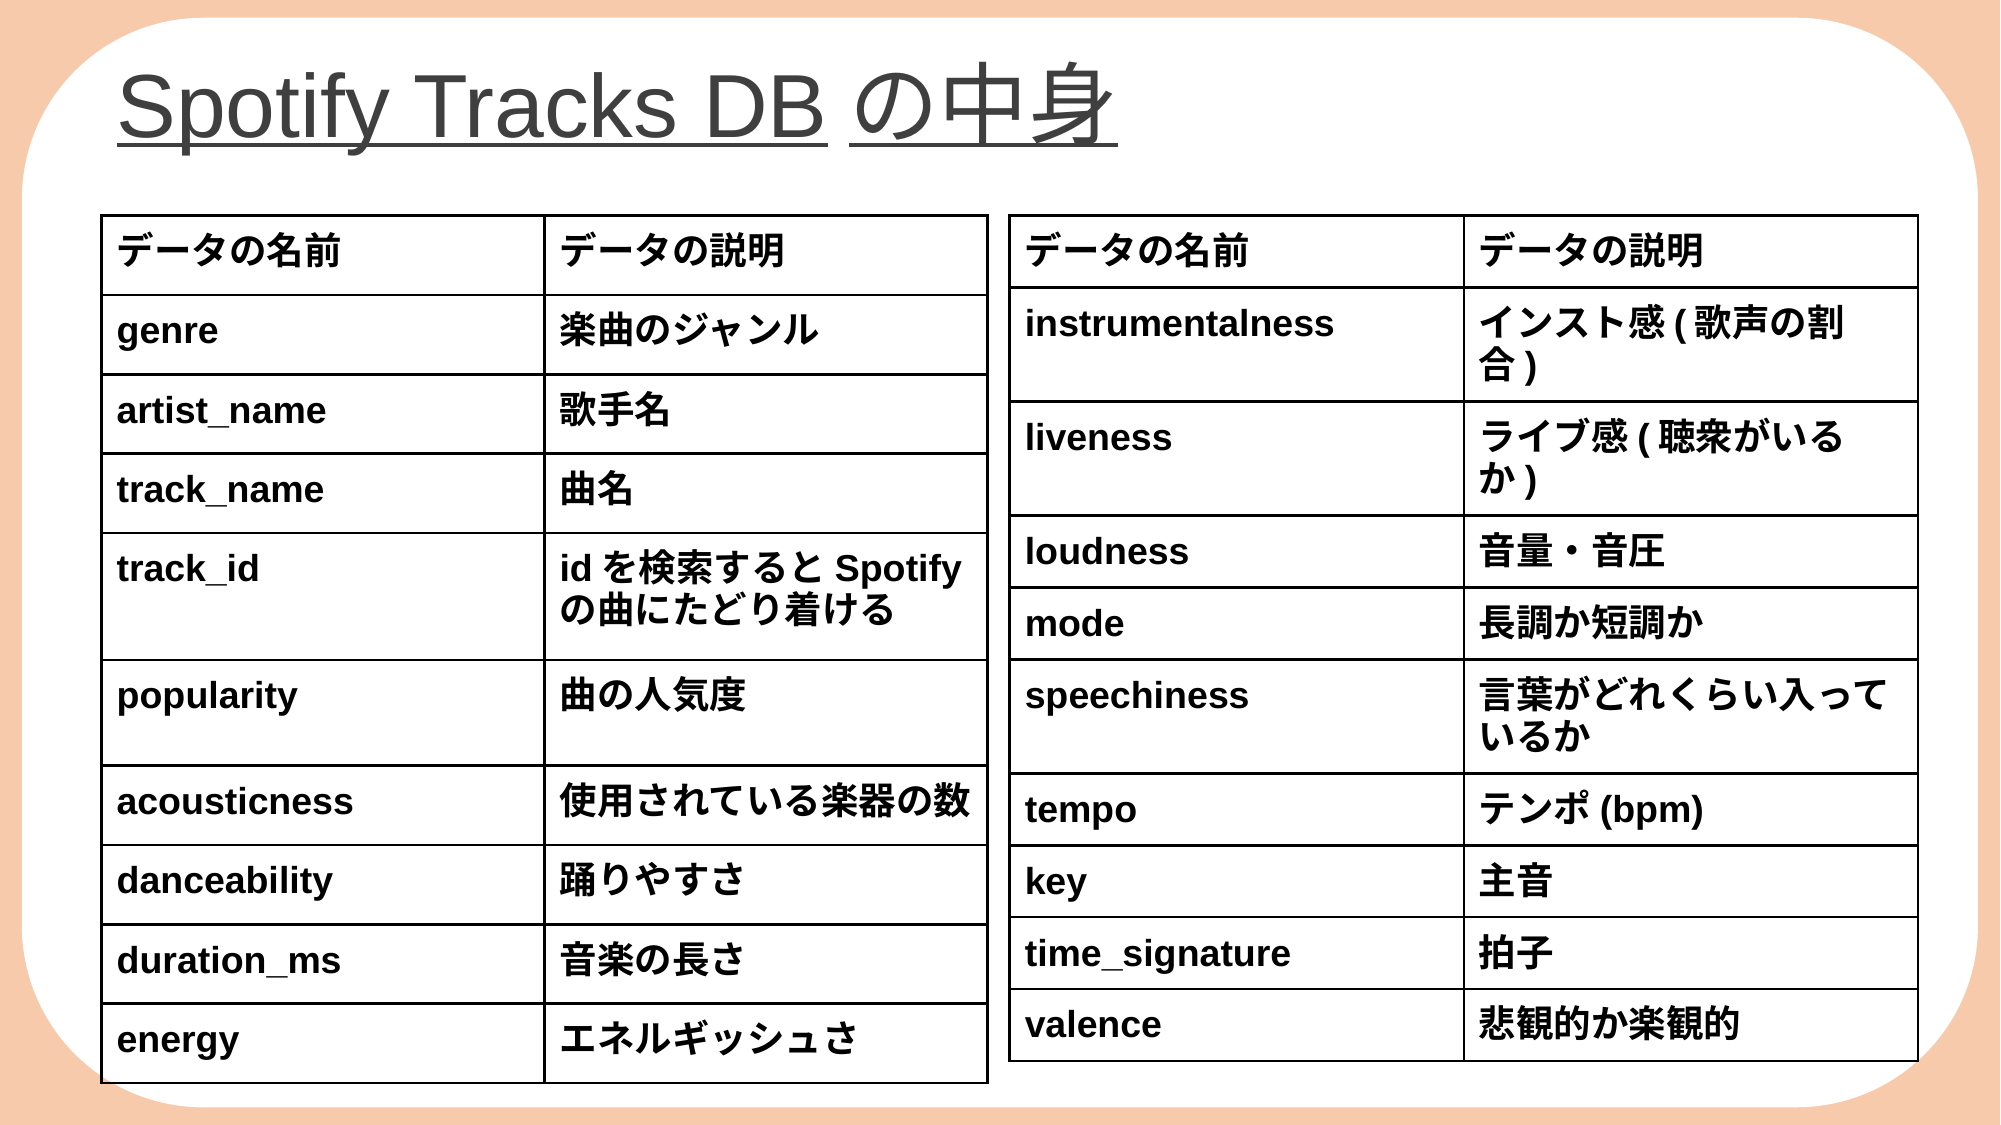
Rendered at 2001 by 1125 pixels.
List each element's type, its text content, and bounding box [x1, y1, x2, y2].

table_cell 悲観的か楽観的 [1465, 990, 1917, 1060]
text_box [114, 226, 1917, 1108]
table_cell インスト感(歌声の割合) [1465, 289, 1917, 400]
table_cell エネルギッシュさ [546, 1005, 986, 1082]
subtitle Spotify Tracks DBの中身 [101, 52, 1251, 226]
table_cell idを検索するとSpotifyの曲にたどり着ける [546, 534, 986, 659]
table_cell 音量・音圧 [1465, 517, 1917, 586]
table_cell duration_ms [103, 926, 543, 1002]
table_cell energy [103, 1005, 543, 1082]
table_cell speechiness [1011, 661, 1463, 772]
table_header データの説明 [1465, 217, 1917, 286]
table_cell 歌手名 [546, 376, 986, 452]
table_header データの説明 [546, 217, 986, 294]
table_cell 主音 [1465, 847, 1917, 916]
table_cell valence [1011, 990, 1463, 1060]
table_cell 曲名 [546, 455, 986, 532]
text_box [21, 17, 1978, 1075]
table_cell instrumentalness [1011, 289, 1463, 400]
table_cell 言葉がどれくらい入っているか [1465, 661, 1917, 772]
table_cell artist_name [103, 376, 543, 452]
table_header データの名前 [1011, 217, 1463, 286]
table_cell time_signature [1011, 918, 1463, 988]
table_cell track_name [103, 455, 543, 532]
table_cell genre [103, 296, 543, 373]
table_cell 使用されている楽器の数 [546, 767, 986, 844]
table_cell loudness [1011, 517, 1463, 586]
table_cell 曲の人気度 [546, 661, 986, 764]
table_cell 踊りやすさ [546, 846, 986, 923]
table_cell track_id [103, 534, 543, 659]
table_cell ライブ感(聴衆がいるか) [1465, 403, 1917, 514]
table_cell 楽曲のジャンル [546, 296, 986, 373]
table_cell key [1011, 847, 1463, 916]
table_cell mode [1011, 589, 1463, 658]
table_cell popularity [103, 661, 543, 764]
table_cell テンポ(bpm) [1465, 775, 1917, 844]
table_cell 音楽の長さ [546, 926, 986, 1002]
table_header データの名前 [103, 217, 543, 294]
table_cell acousticness [103, 767, 543, 844]
table_cell tempo [1011, 775, 1463, 844]
table_cell 長調か短調か [1465, 589, 1917, 658]
table_cell liveness [1011, 403, 1463, 514]
table_cell 拍子 [1465, 918, 1917, 988]
table_cell danceability [103, 846, 543, 923]
